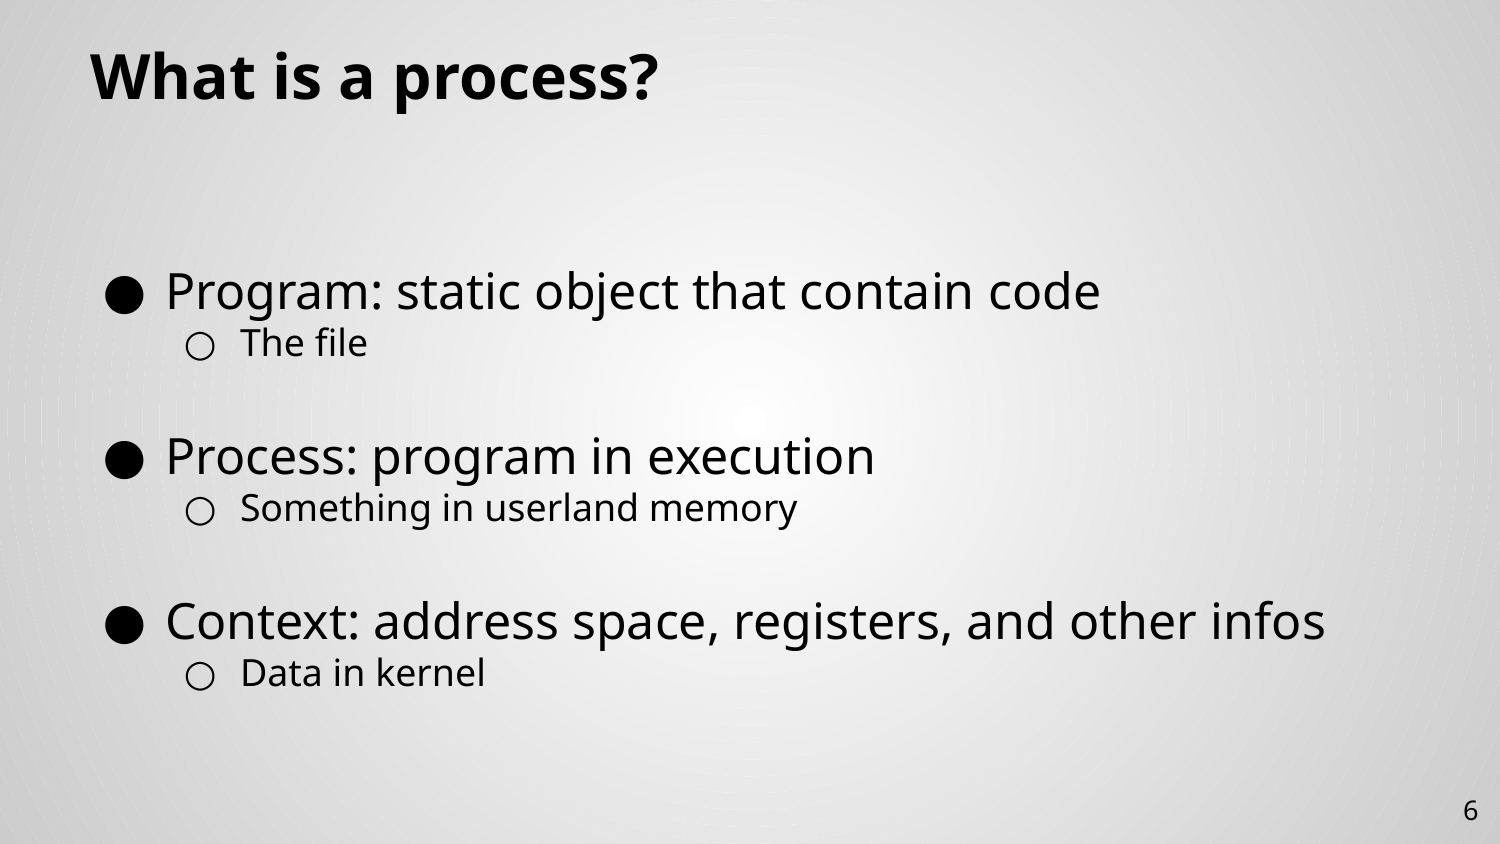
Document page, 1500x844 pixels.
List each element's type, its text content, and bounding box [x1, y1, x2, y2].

slide_number 6 [1403, 779, 1494, 844]
list Program: static object that contain code The file Process: program in execution Something in userland memory Context: address space, registers, and other infos Data in kernel [75, 145, 1425, 808]
title What is a process? [75, 33, 1425, 128]
